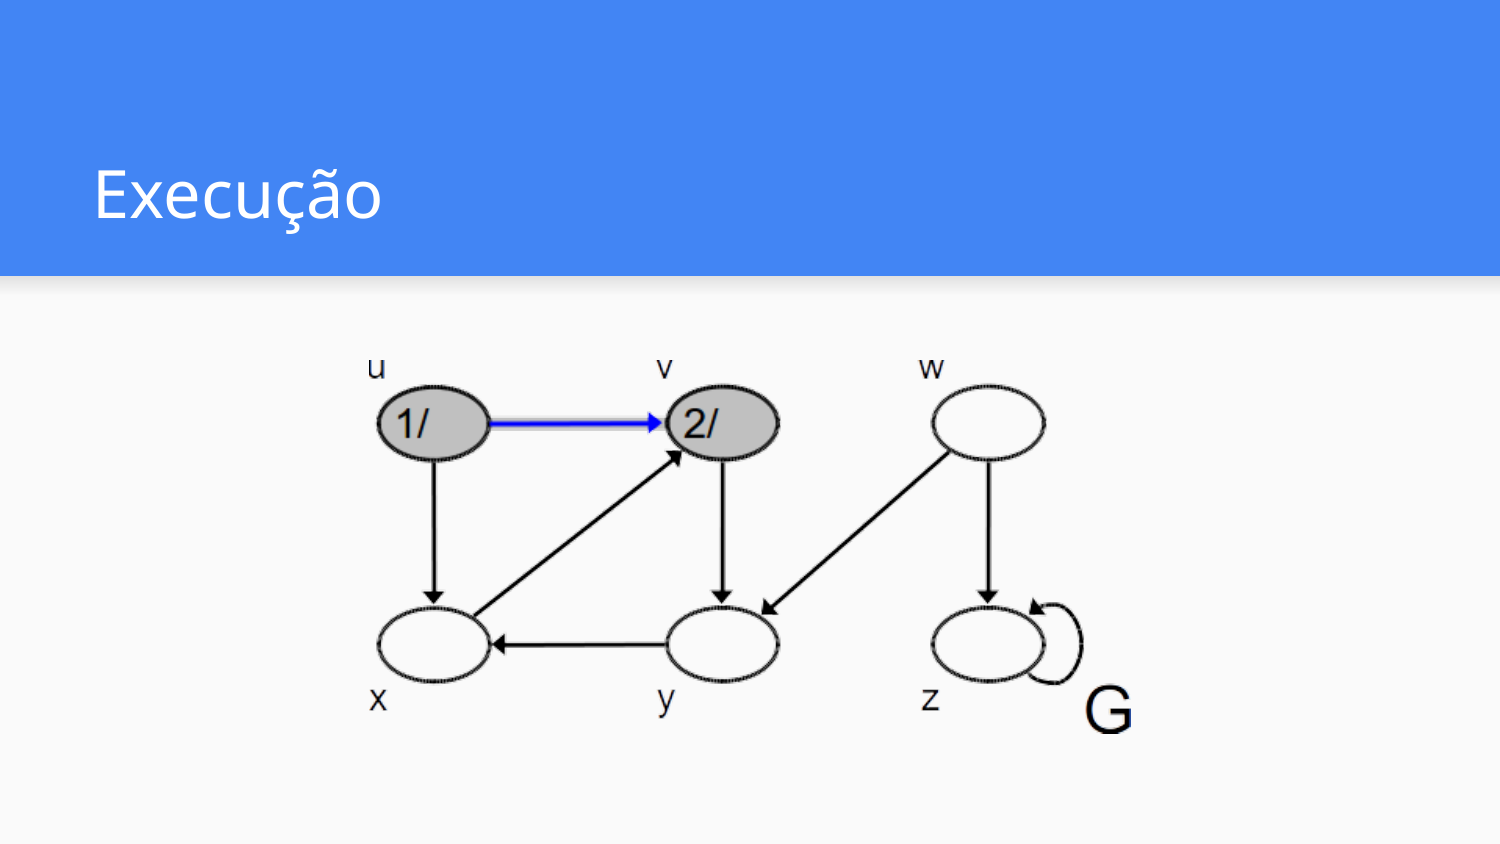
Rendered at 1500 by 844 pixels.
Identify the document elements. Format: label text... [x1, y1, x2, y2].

title Execução [77, 121, 1427, 248]
picture [369, 359, 1131, 734]
